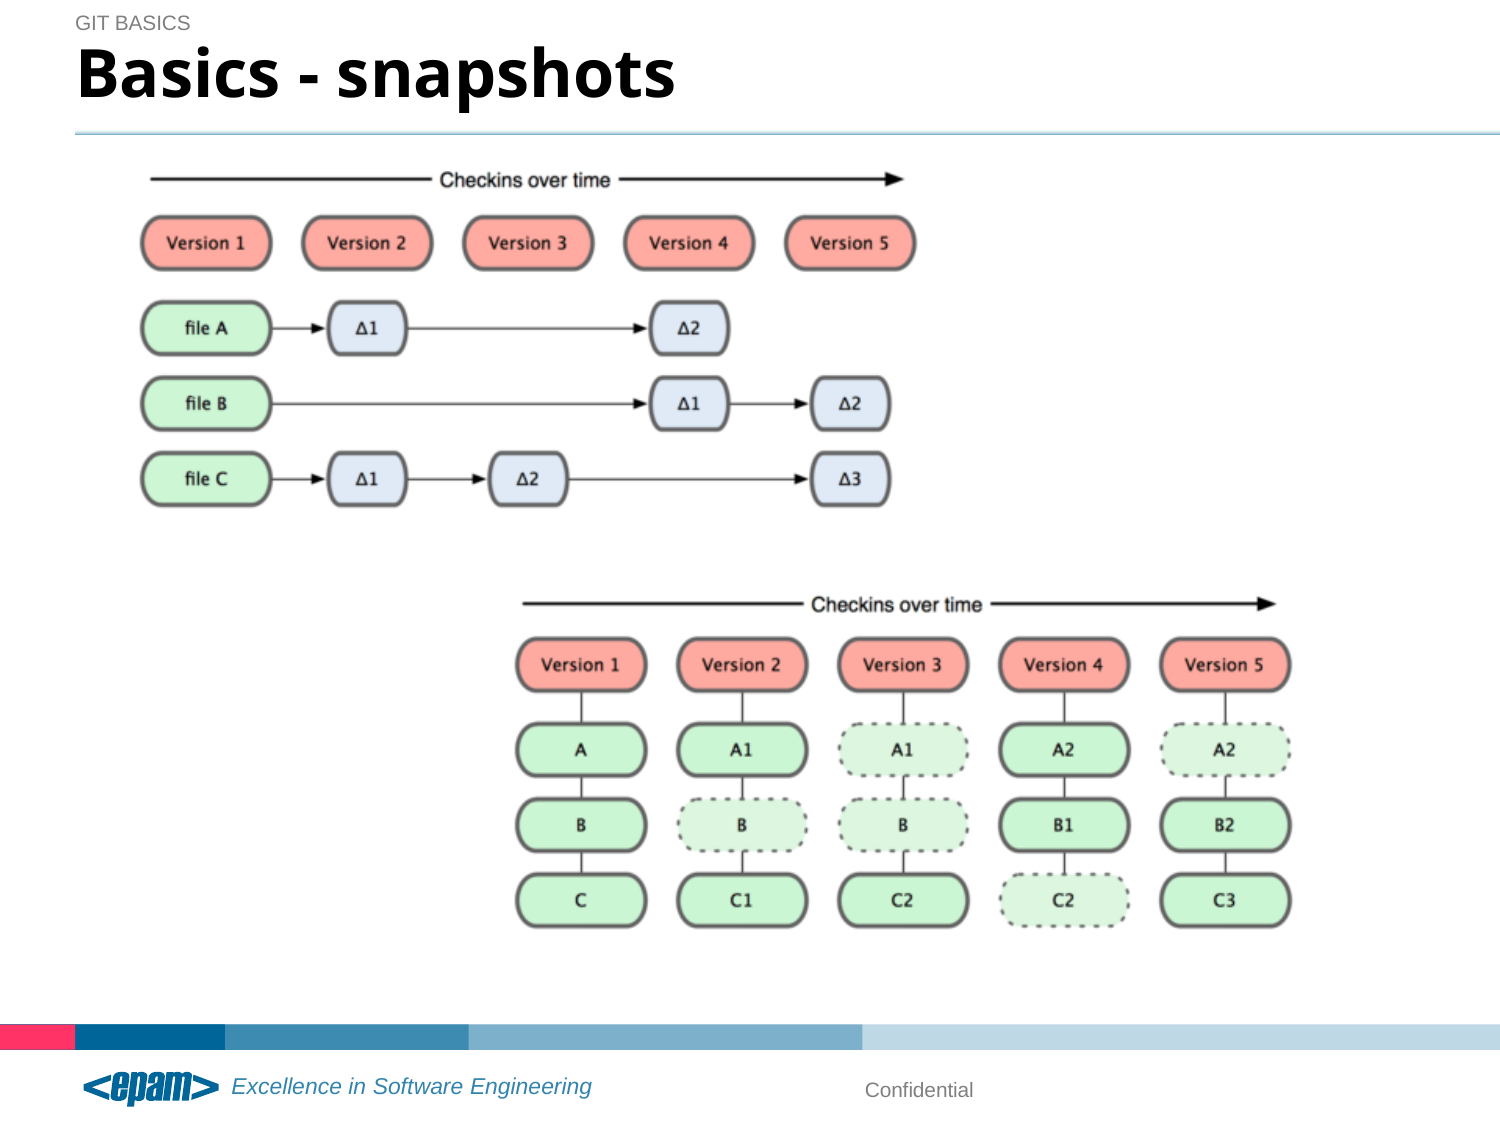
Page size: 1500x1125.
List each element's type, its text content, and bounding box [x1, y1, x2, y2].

list Git BASICS [60, 0, 1498, 45]
title Basics - snapshots [75, 45, 1500, 135]
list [137, 159, 919, 509]
footer Confidential [849, 1069, 1350, 1125]
picture [512, 583, 1294, 931]
text_box [200, 149, 1440, 1005]
